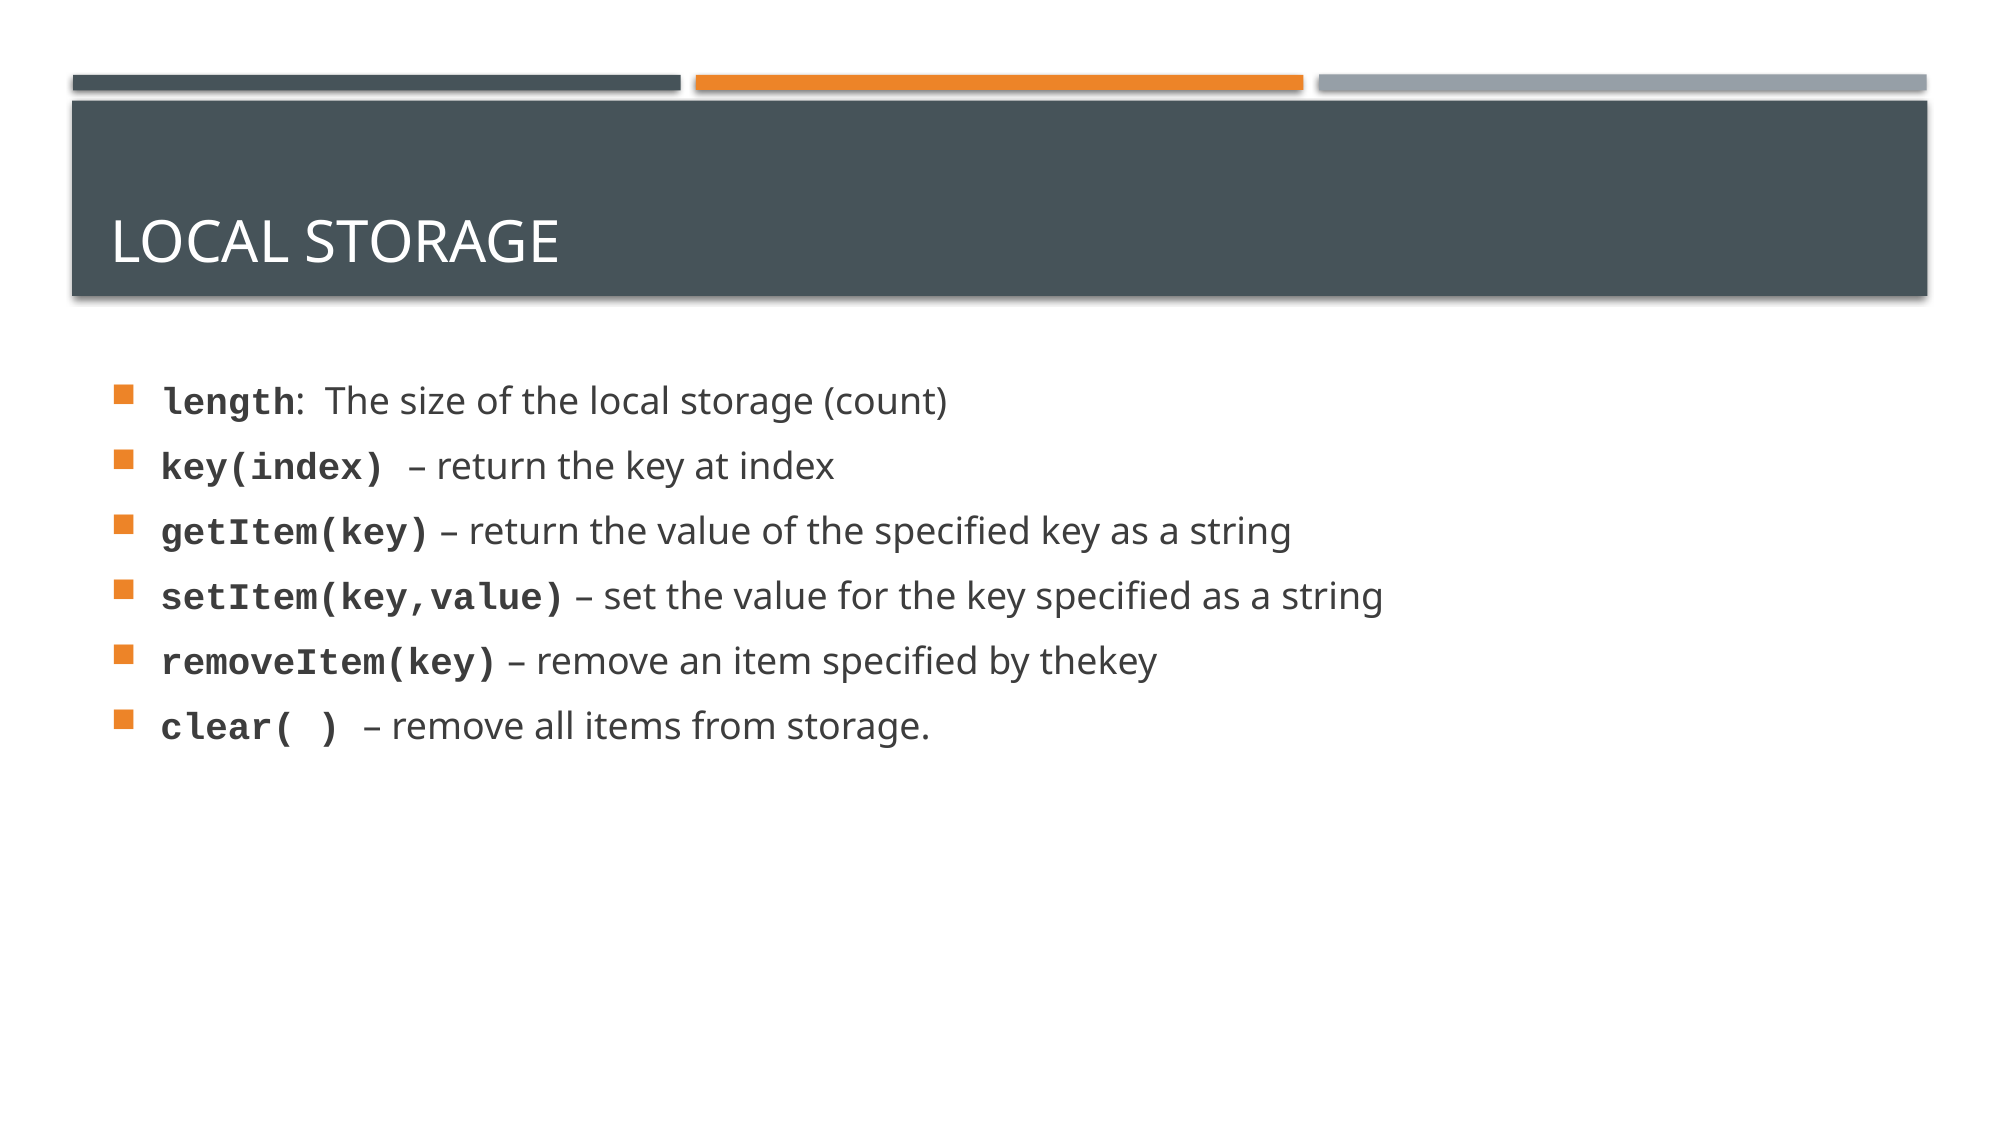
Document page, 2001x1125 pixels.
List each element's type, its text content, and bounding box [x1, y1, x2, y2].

list length: The size of the local storage (count) key(index) – return the key at index getItem(key) – return the value of the specified key as a string setItem(key,value) – set the value for the key specified as a string removeItem(key) – remove an item specified by thekey clear( ) – remove all items from storage. [95, 357, 1905, 962]
title Local Storage [95, 115, 1905, 282]
